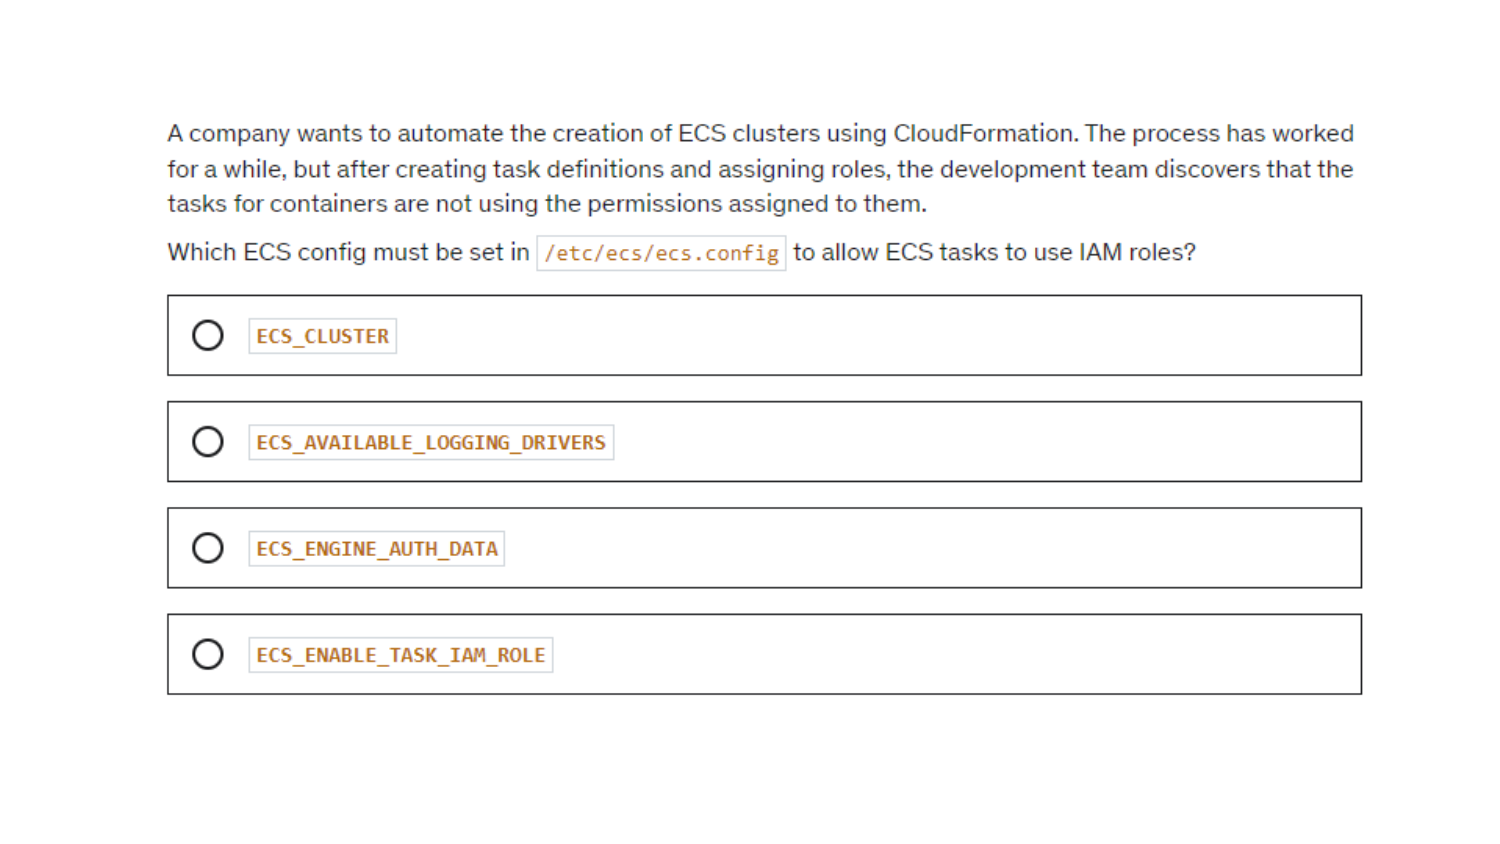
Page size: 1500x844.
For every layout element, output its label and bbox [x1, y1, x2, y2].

picture [144, 112, 1447, 742]
